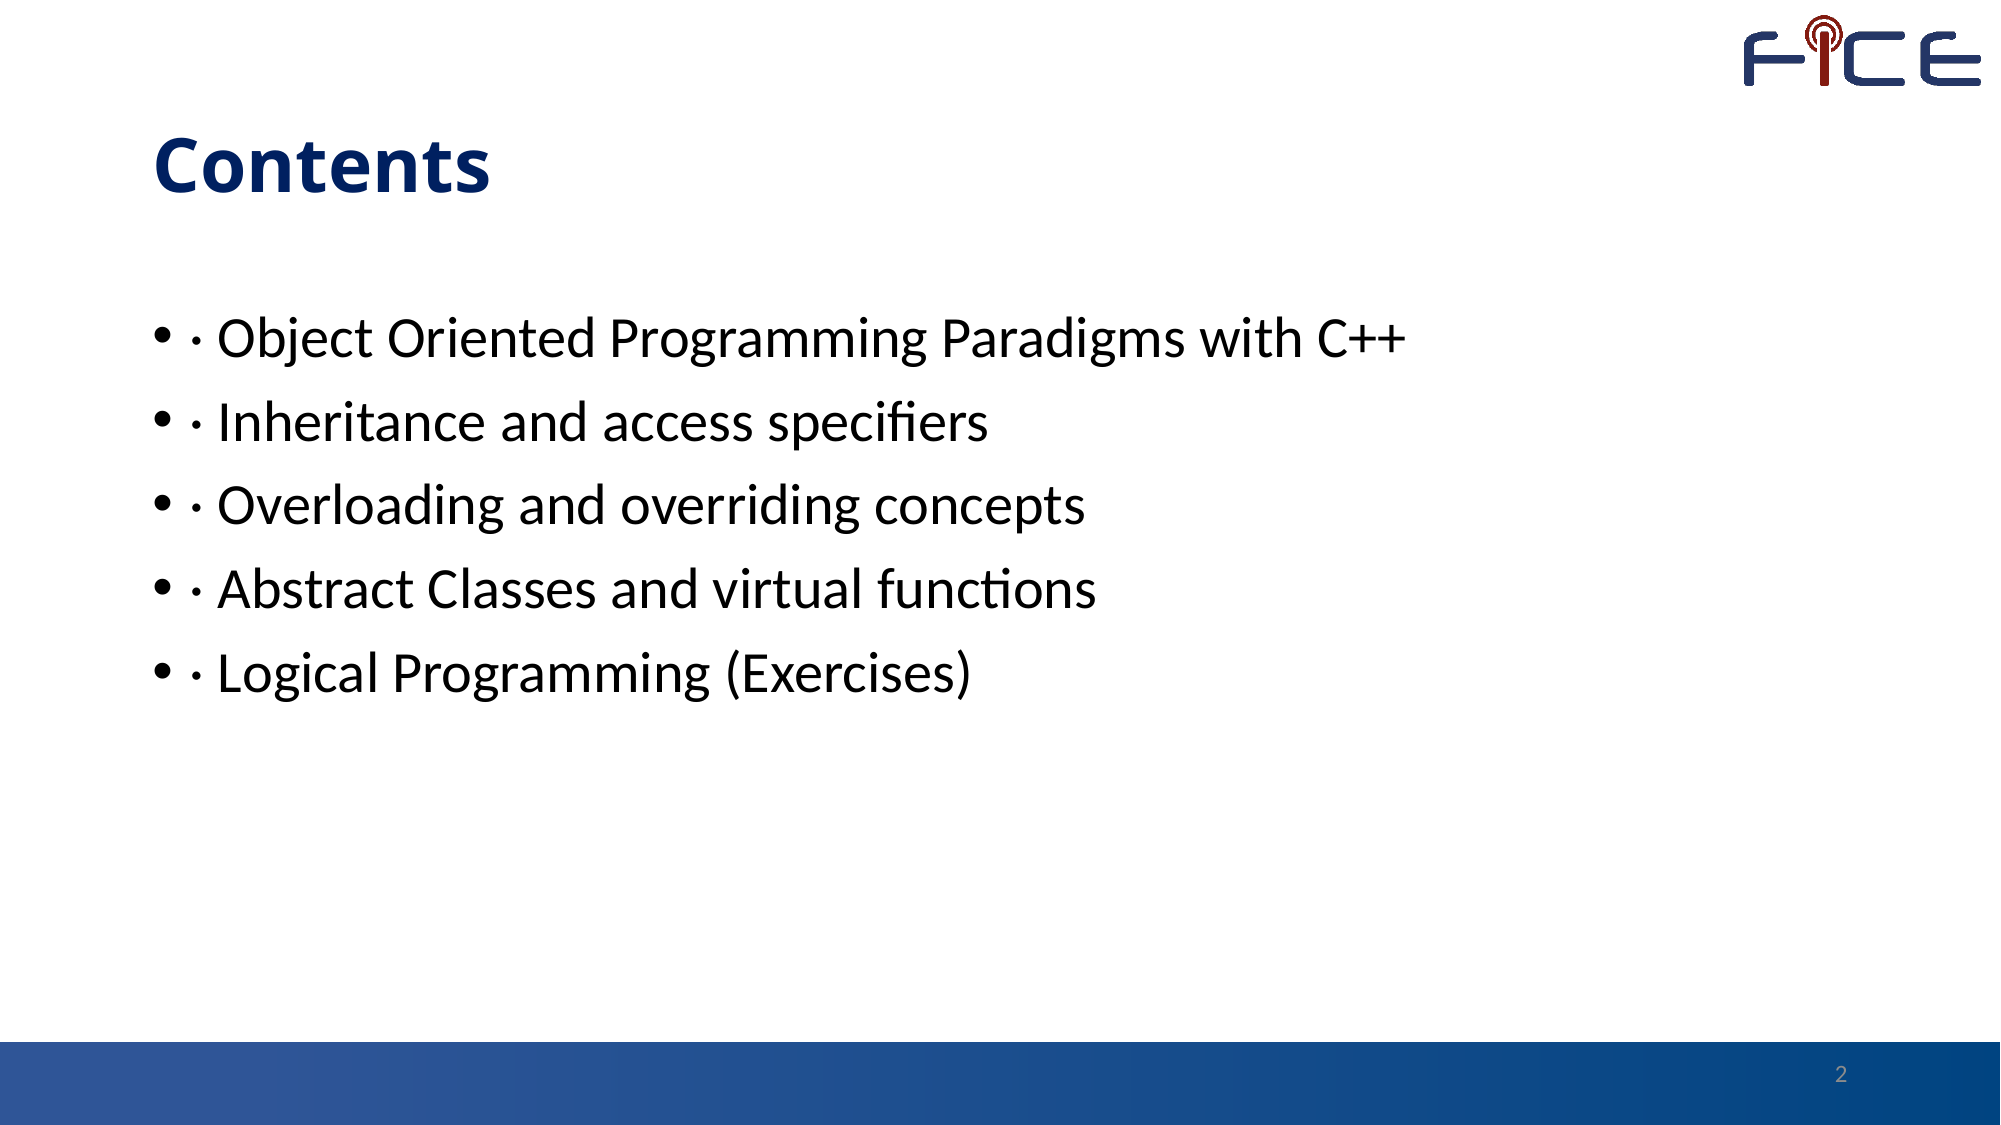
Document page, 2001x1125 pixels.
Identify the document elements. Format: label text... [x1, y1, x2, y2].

title Contents [137, 59, 1863, 278]
picture [1744, 15, 1981, 86]
slide_number 2 [1412, 1042, 1863, 1103]
list · Object Oriented Programming Paradigms with C++ · Inheritance and access specifiers · Overloading and overriding concepts · Abstract Classes and virtual functions · Logical Programming (Exercises) [137, 299, 1863, 1014]
